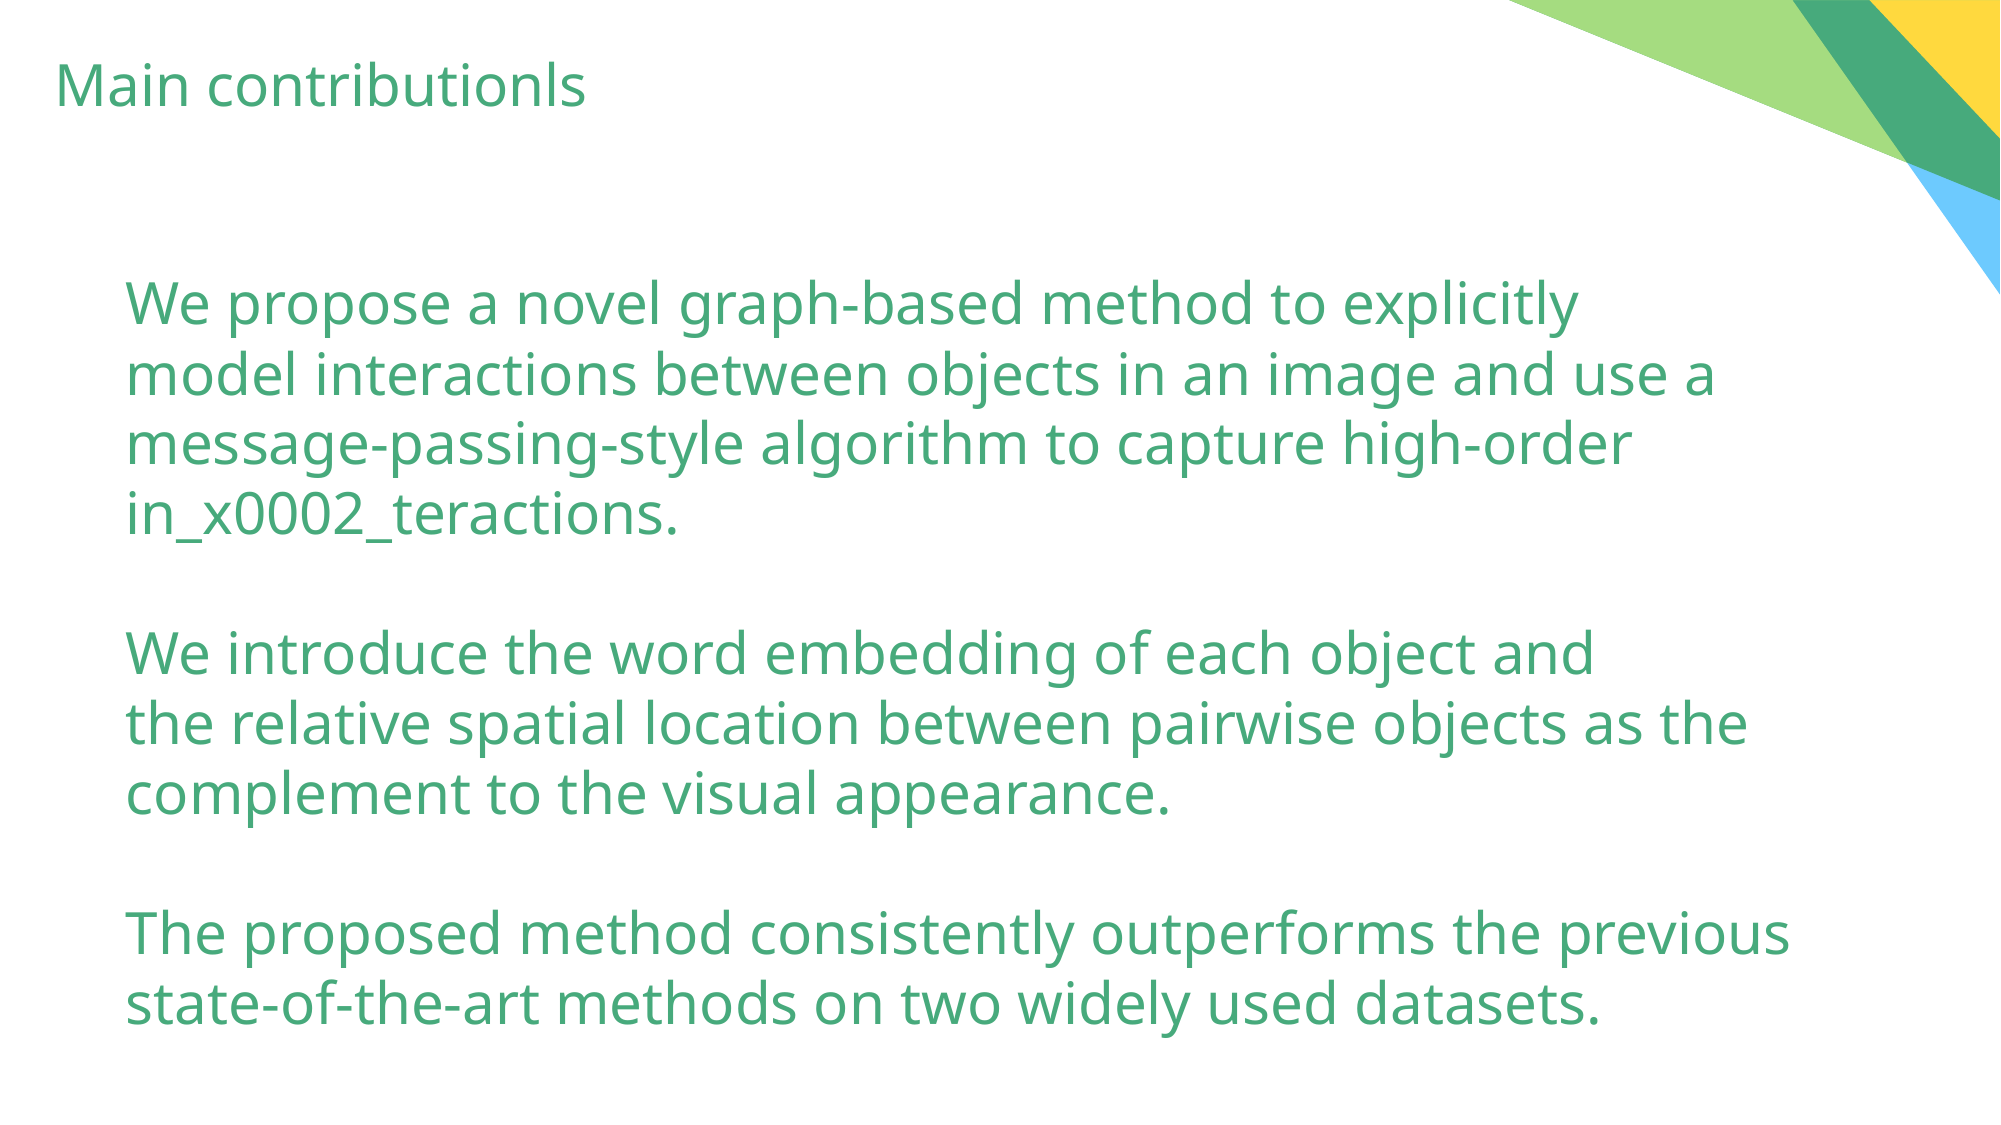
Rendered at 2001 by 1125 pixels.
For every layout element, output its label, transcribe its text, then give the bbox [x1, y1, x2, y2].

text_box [1509, 0, 2000, 295]
text_box We propose a novel graph-based method to explicitly model interactions between objects in an image and use a message-passing-style algorithm to capture high-order in_x0002_teractions. We introduce the word embedding of each object and the relative spatial location between pairwise objects as the complement to the visual appearance. The proposed method consistently outperforms the previous state-of-the-art methods on two widely used datasets. [111, 259, 1889, 1044]
text_box Main contributionls [39, 40, 603, 126]
